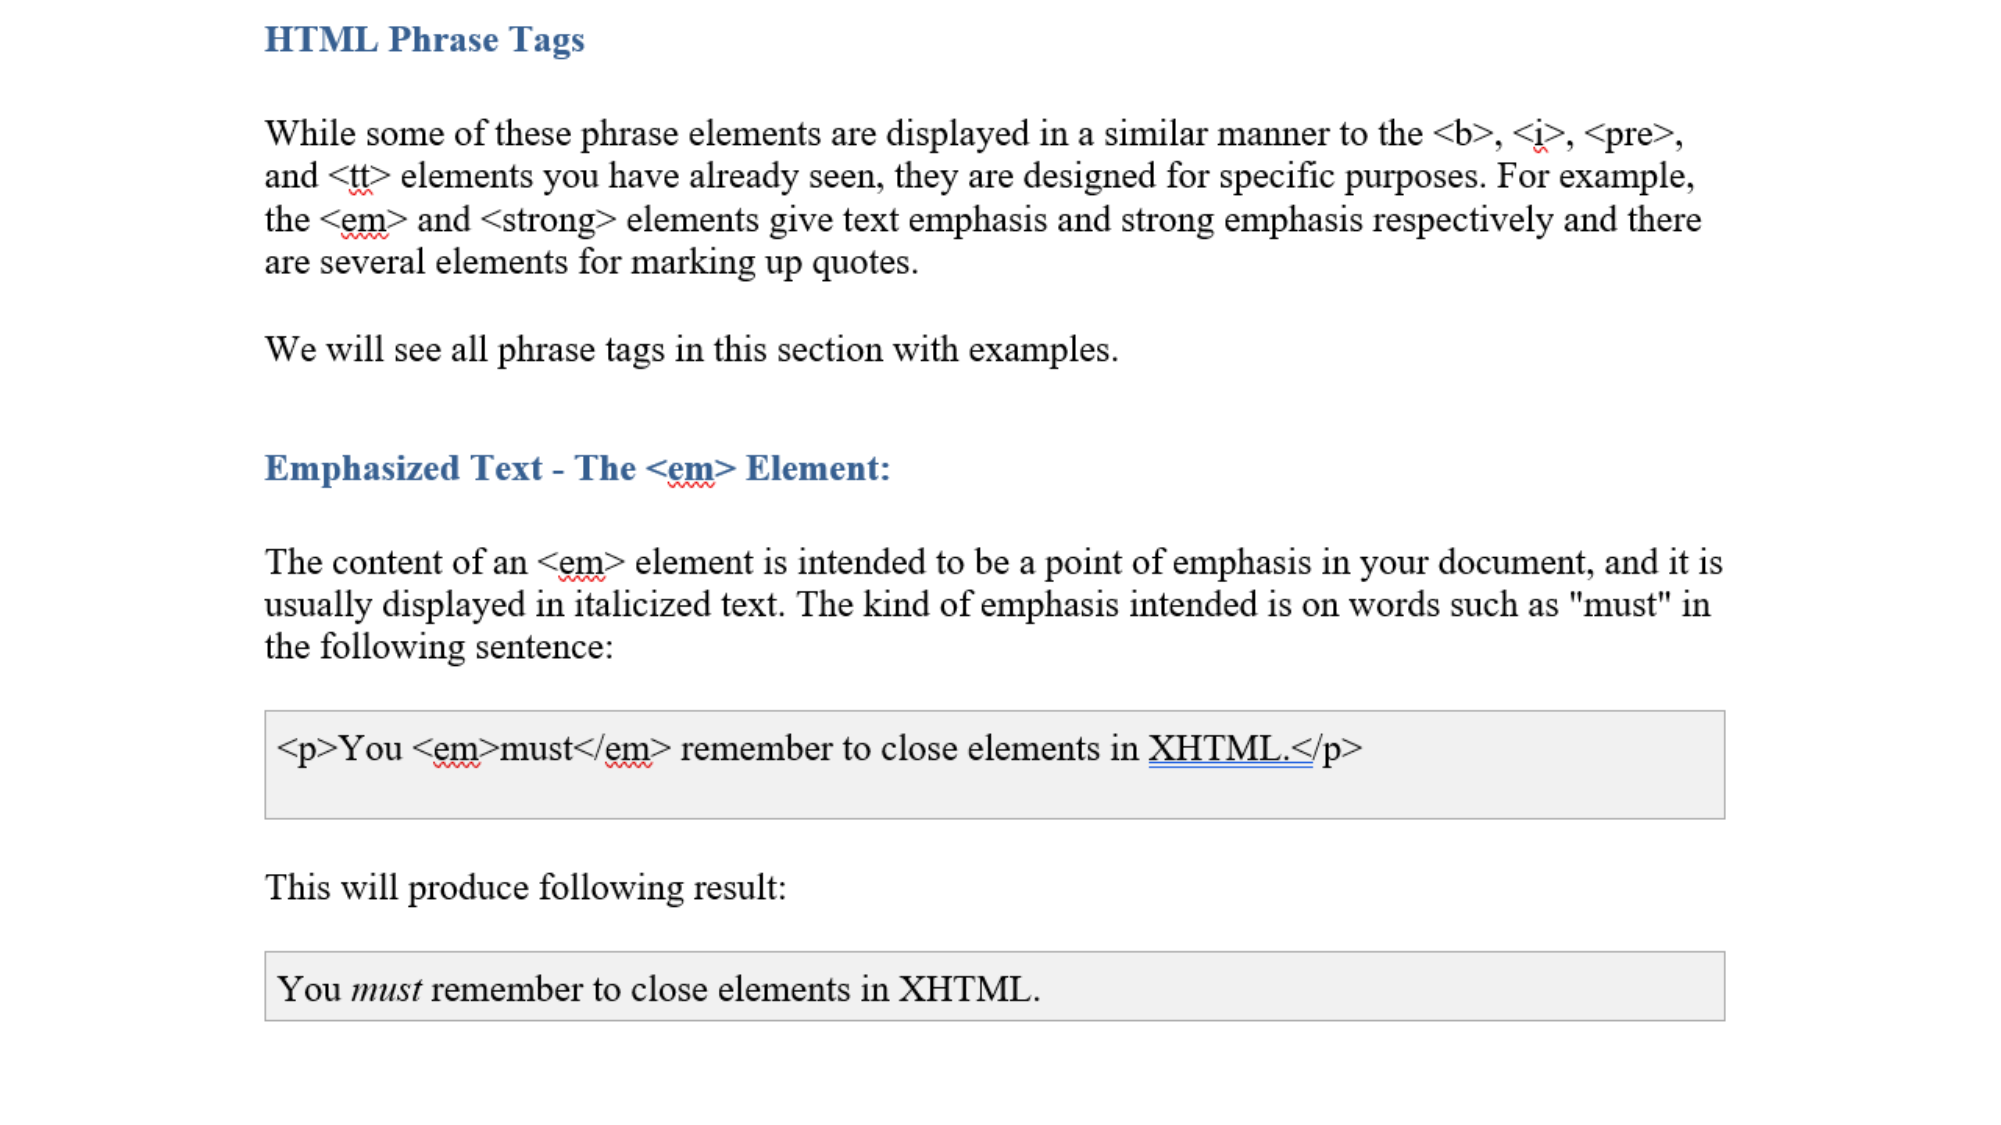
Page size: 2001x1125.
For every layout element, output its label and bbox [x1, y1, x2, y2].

picture [221, 11, 1779, 1114]
